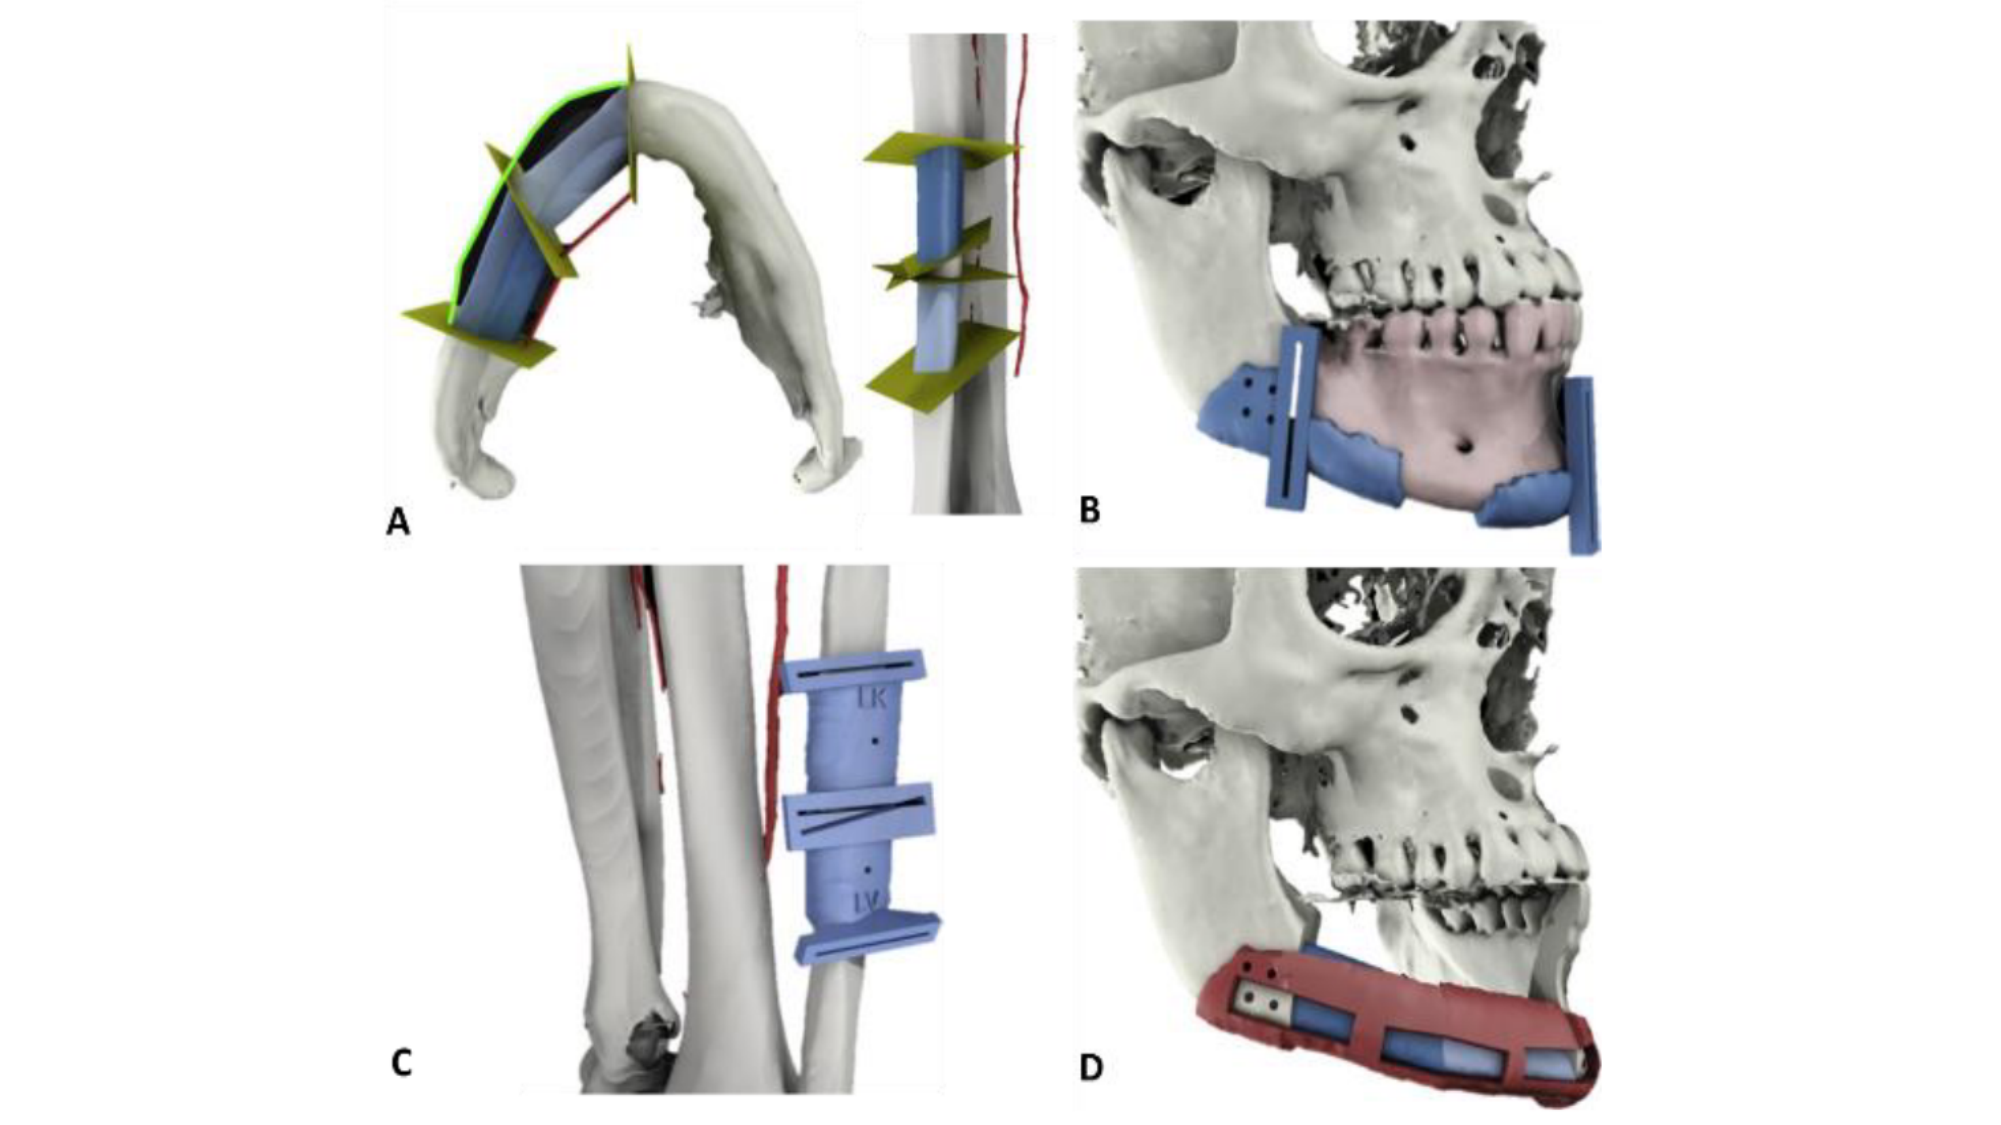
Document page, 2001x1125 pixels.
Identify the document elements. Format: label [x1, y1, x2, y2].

picture [254, 0, 1746, 1125]
